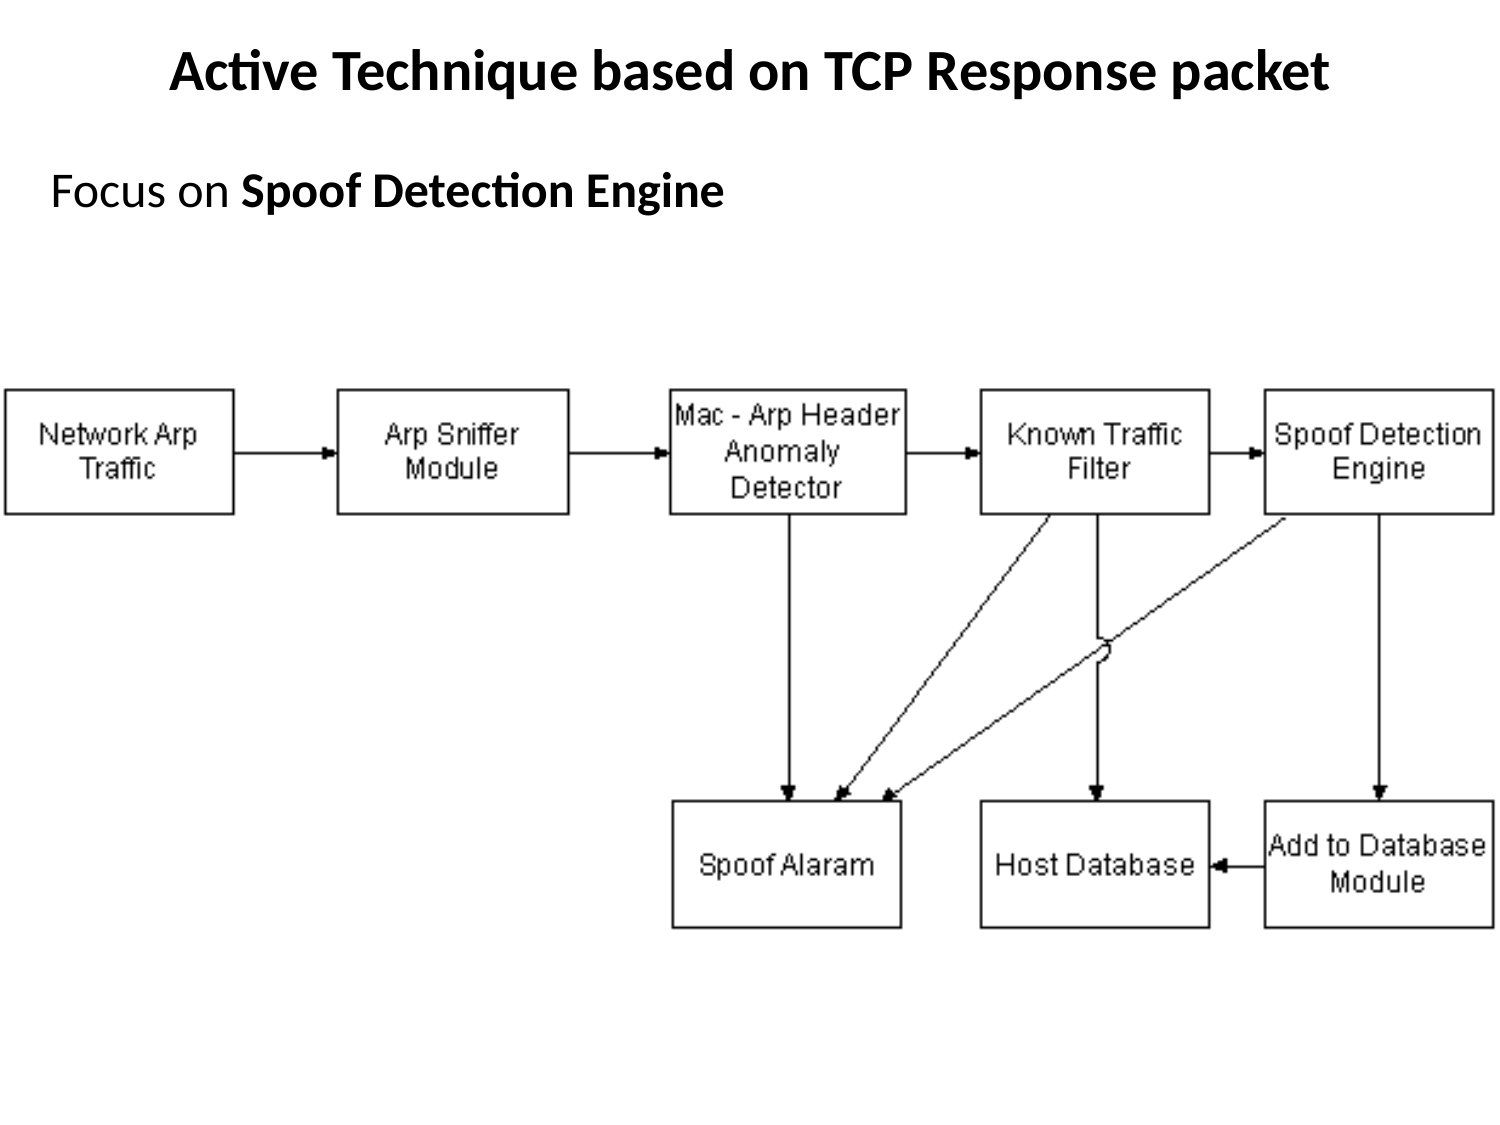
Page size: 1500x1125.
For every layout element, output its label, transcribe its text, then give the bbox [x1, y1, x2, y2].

picture [0, 387, 1500, 932]
text_box Active Technique based on TCP Response packet [0, 24, 1500, 110]
text_box Focus on Spoof Detection Engine [35, 149, 752, 225]
